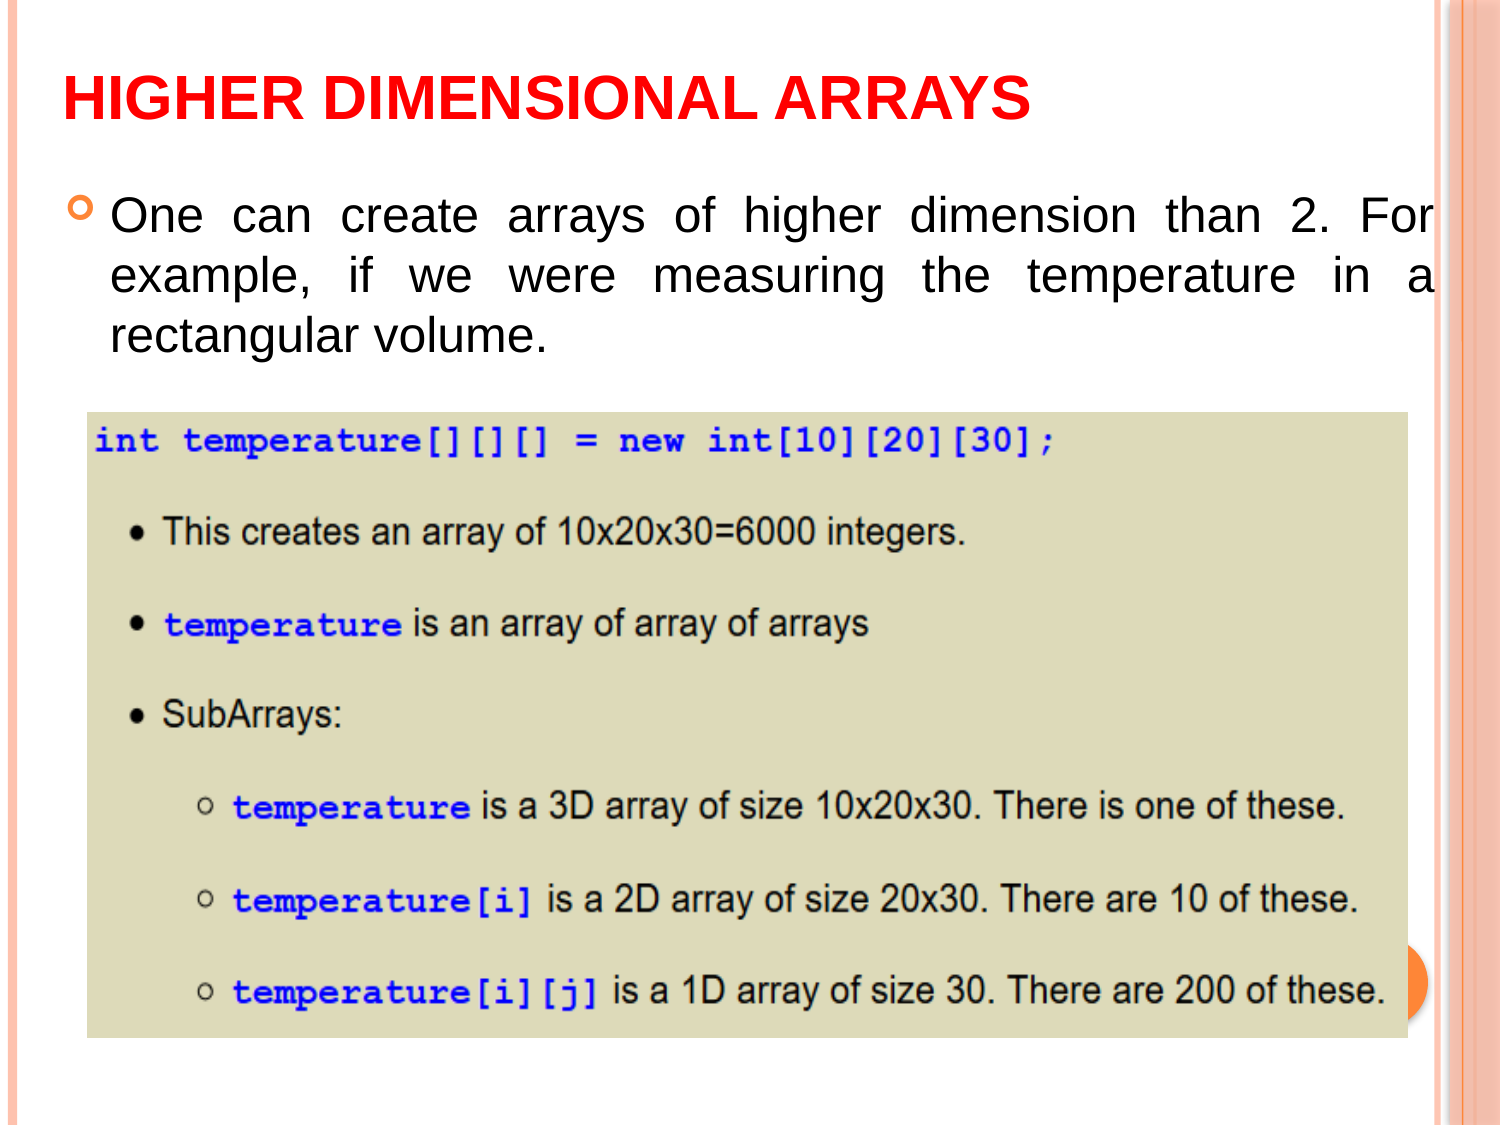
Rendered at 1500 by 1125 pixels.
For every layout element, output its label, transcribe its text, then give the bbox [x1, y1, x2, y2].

title Higher Dimensional Arrays [47, 14, 1423, 140]
picture [86, 411, 1408, 1038]
list One can create arrays of higher dimension than 2. For example, if we were measuring the temperature in a rectangular volume. [50, 174, 1450, 1088]
